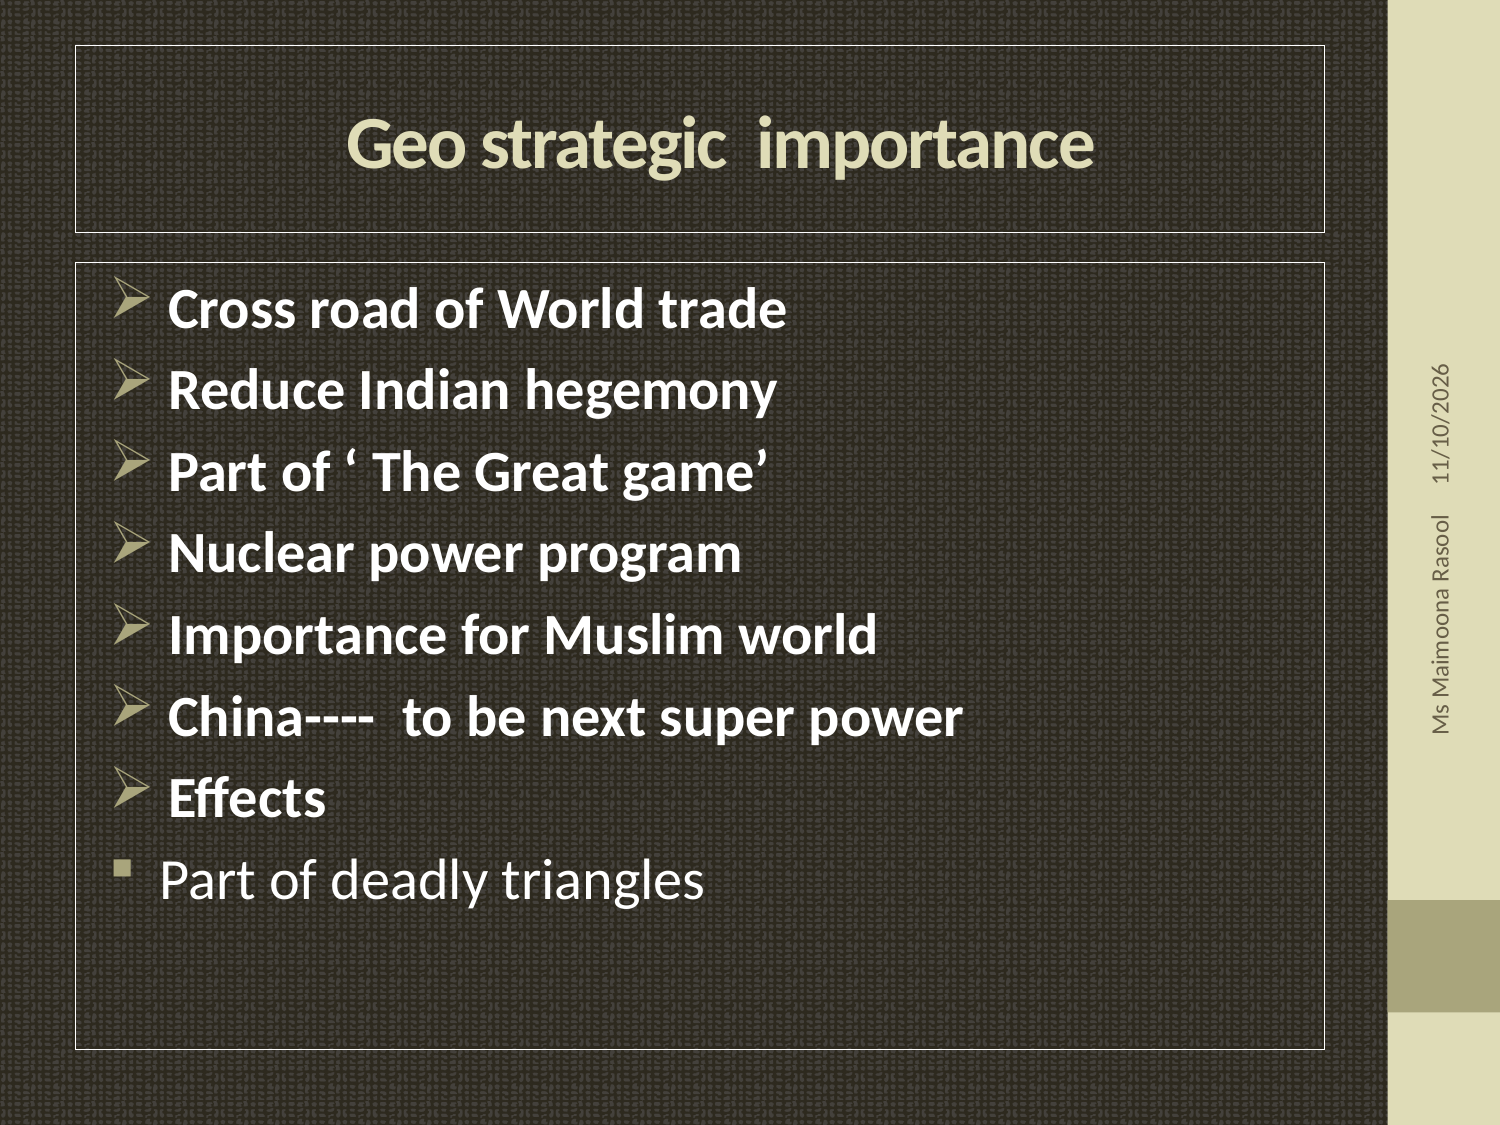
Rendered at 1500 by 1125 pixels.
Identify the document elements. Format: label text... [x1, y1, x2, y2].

footer Ms Maimoona Rasool [1408, 500, 1469, 889]
title Geo strategic importance [75, 45, 1325, 233]
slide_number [1408, 100, 1469, 500]
list Cross road of World trade Reduce Indian hegemony Part of ‘ The Great game’ Nuclear power program Importance for Muslim world China---- to be next super power Effects Part of deadly triangles [75, 262, 1325, 1050]
